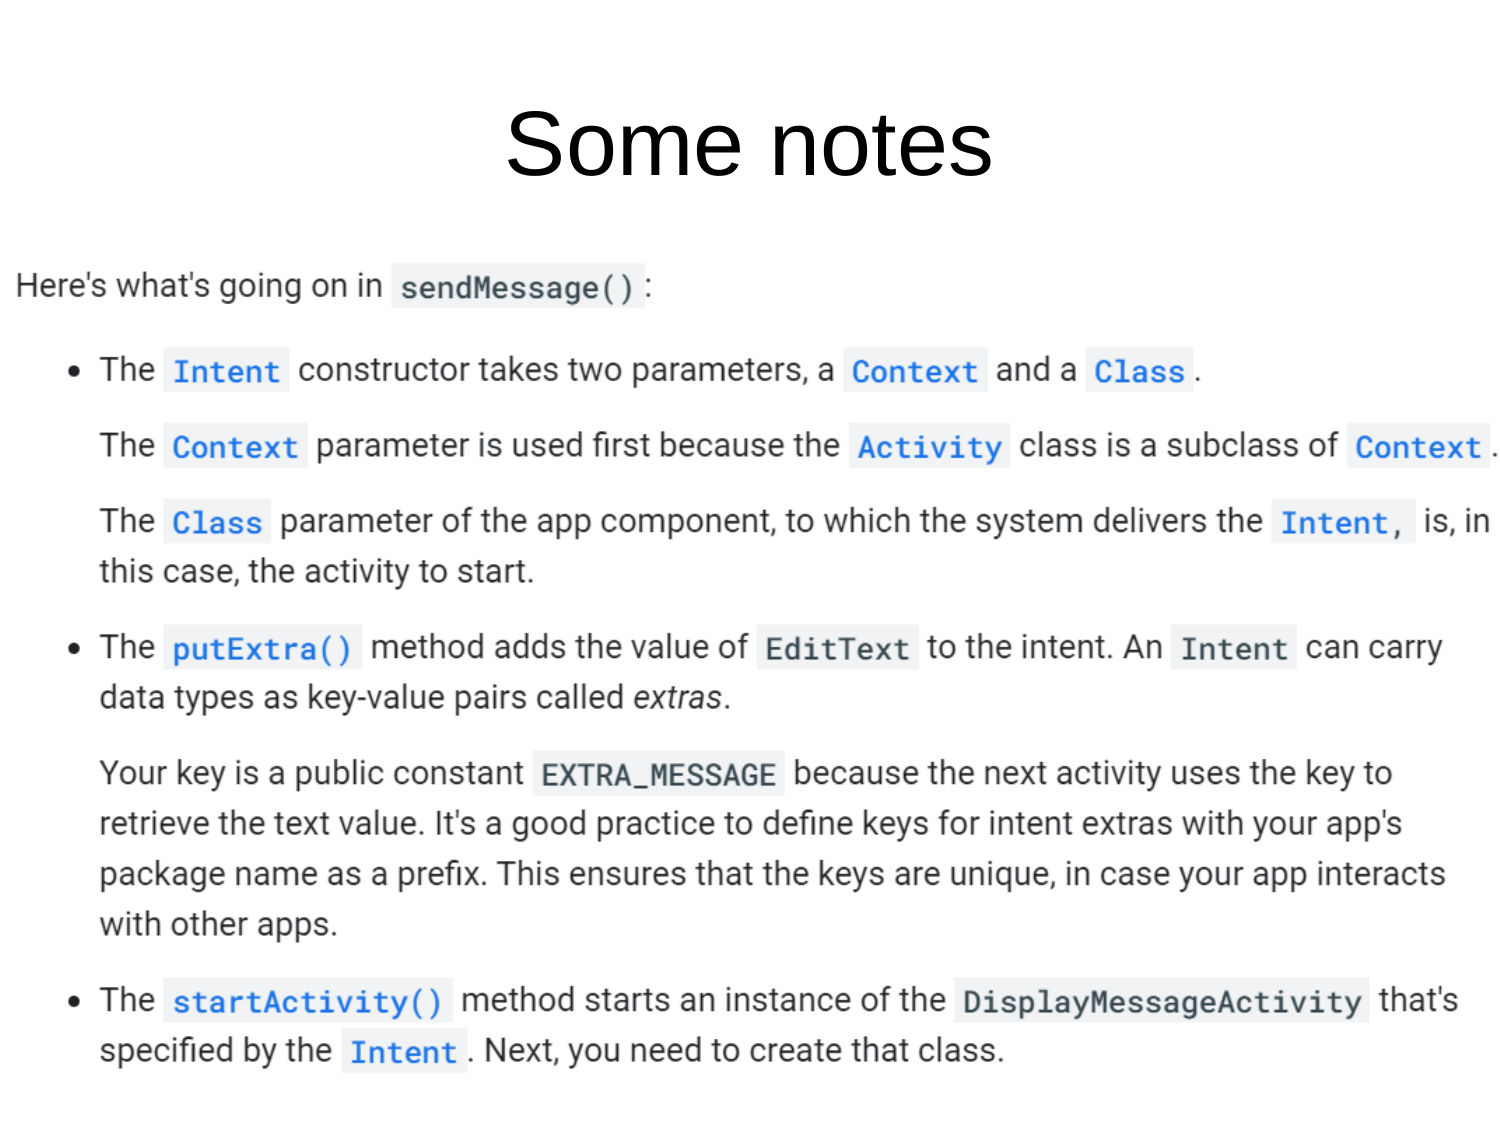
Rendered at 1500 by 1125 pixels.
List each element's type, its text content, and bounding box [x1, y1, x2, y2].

picture [0, 255, 1500, 1081]
title Some notes [75, 45, 1425, 233]
